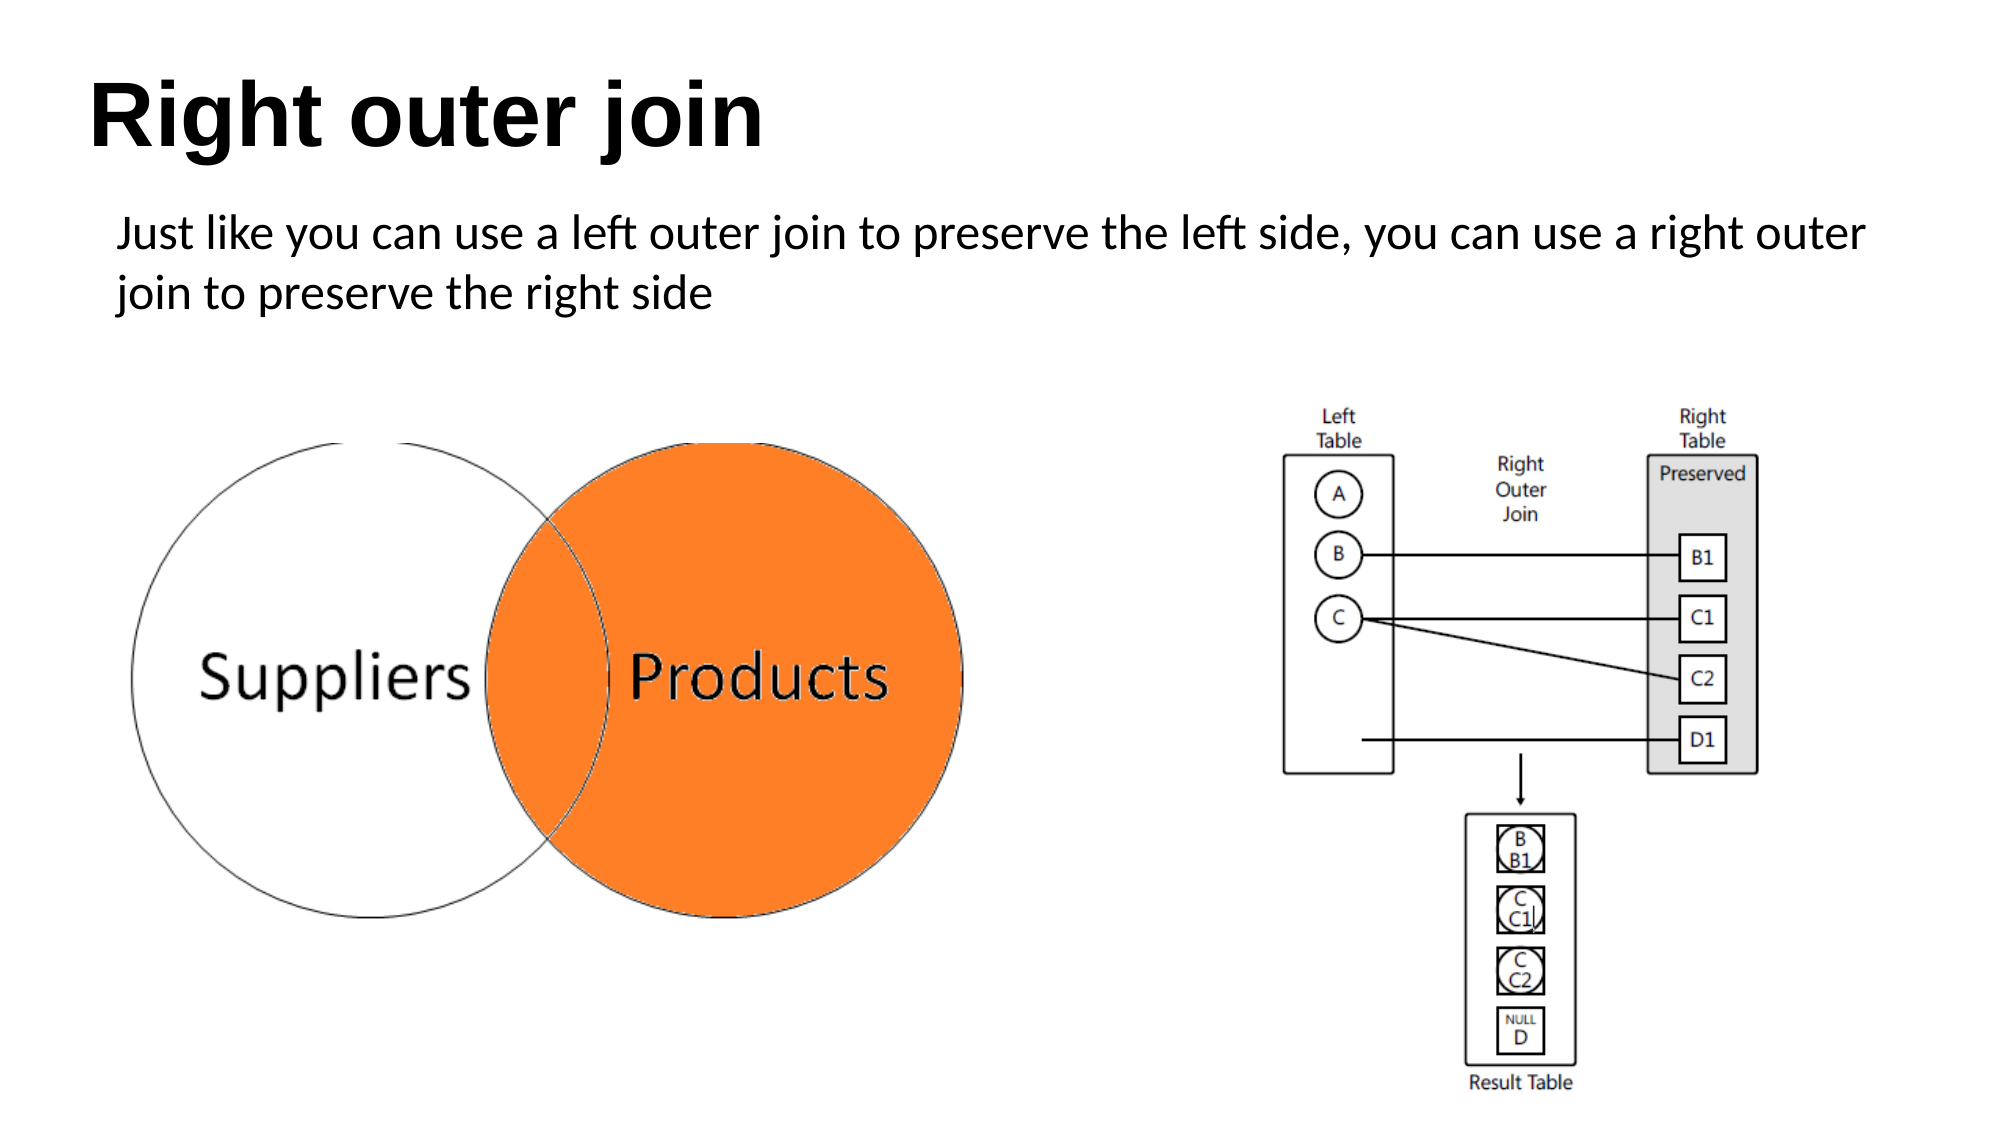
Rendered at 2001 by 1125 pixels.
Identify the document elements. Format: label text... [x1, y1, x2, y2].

title Right outer join [74, 7, 1799, 226]
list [125, 443, 981, 928]
picture [1135, 388, 1983, 1103]
text_box Just like you can use a left outer join to preserve the left side, you can use a right outer join to preserve the right side [101, 191, 1899, 327]
